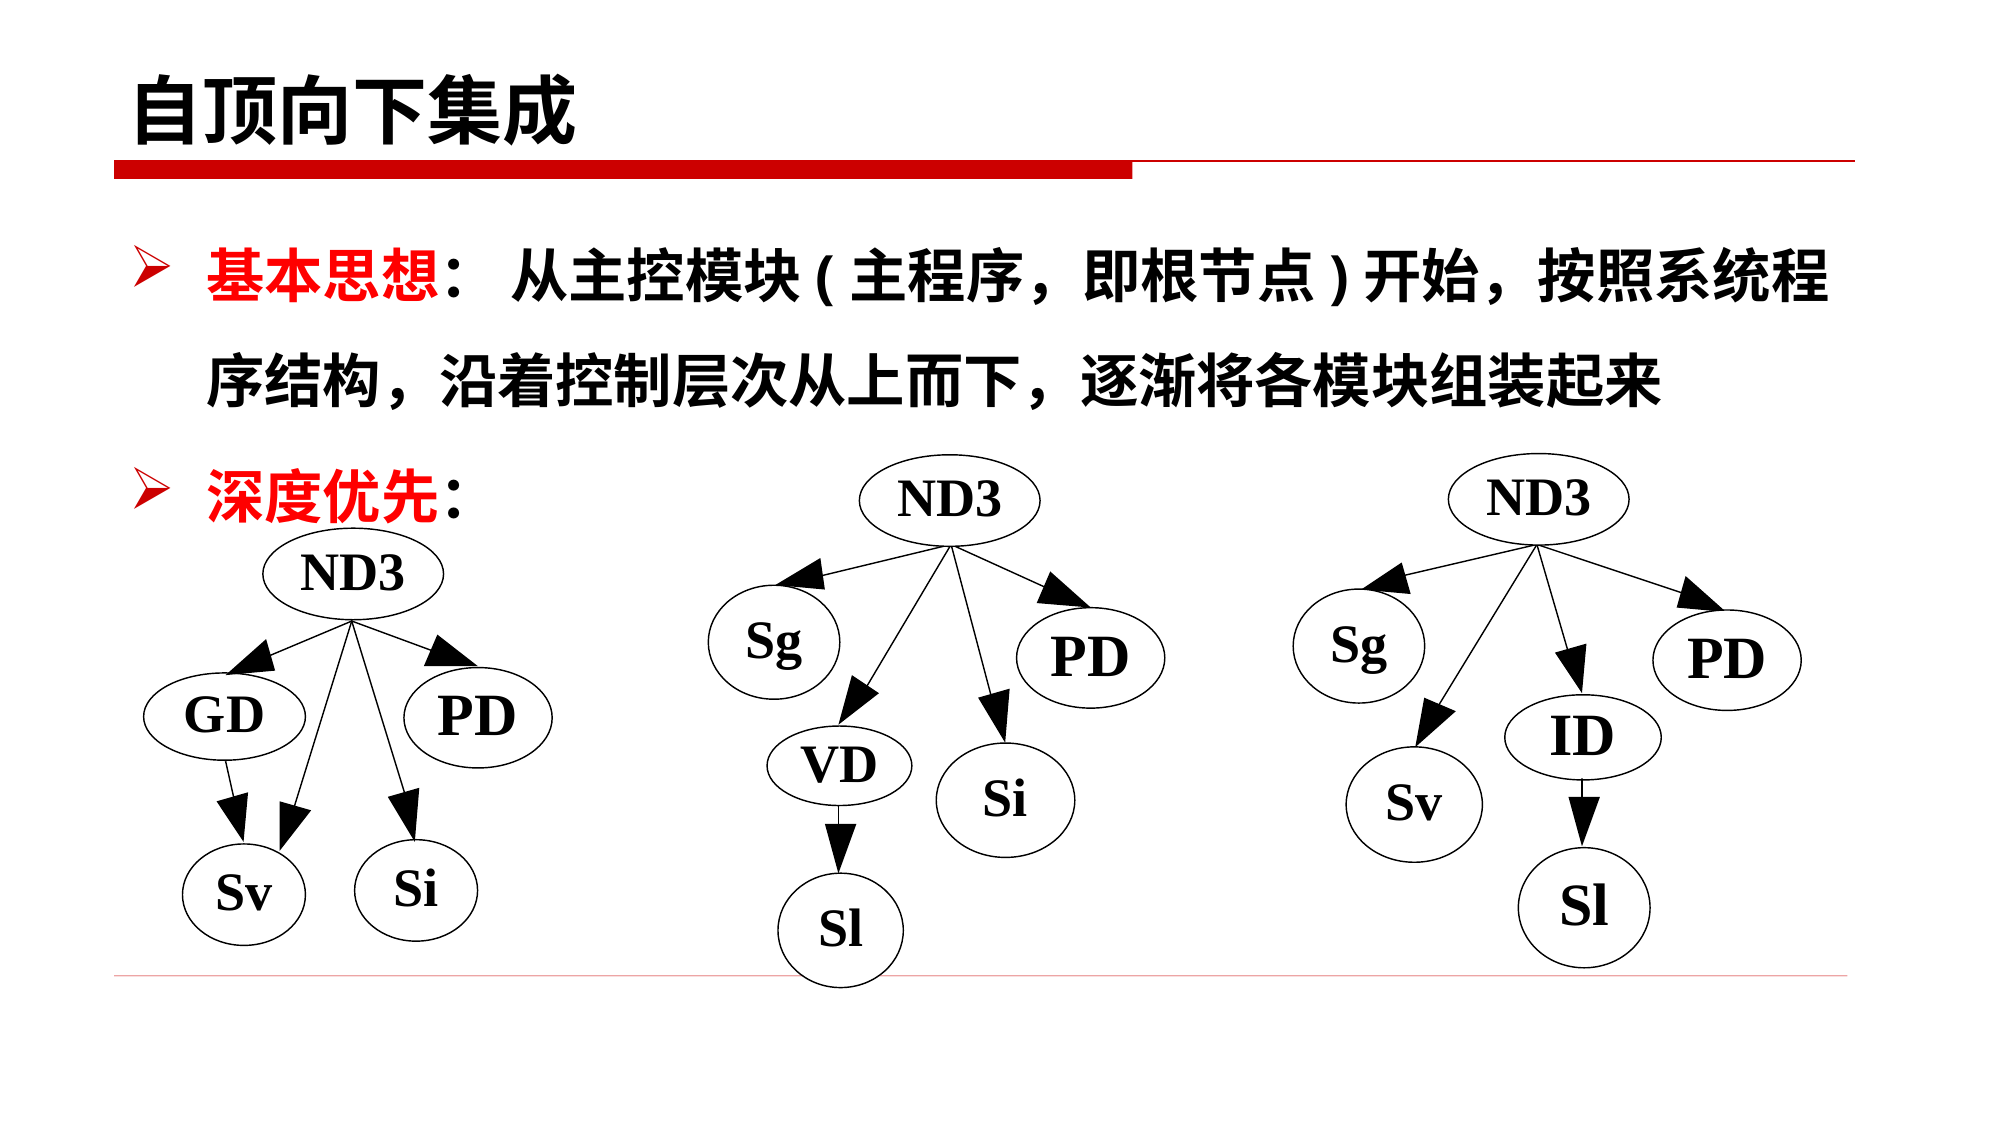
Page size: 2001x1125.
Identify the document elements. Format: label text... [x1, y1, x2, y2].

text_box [135, 445, 1810, 996]
title 自顶向下集成 [112, 42, 1863, 161]
list 基本思想： 从主控模块(主程序，即根节点)开始，按照系统程序结构，沿着控制层次从上而下，逐渐将各模块组装起来 深度优先： [114, 196, 1865, 897]
